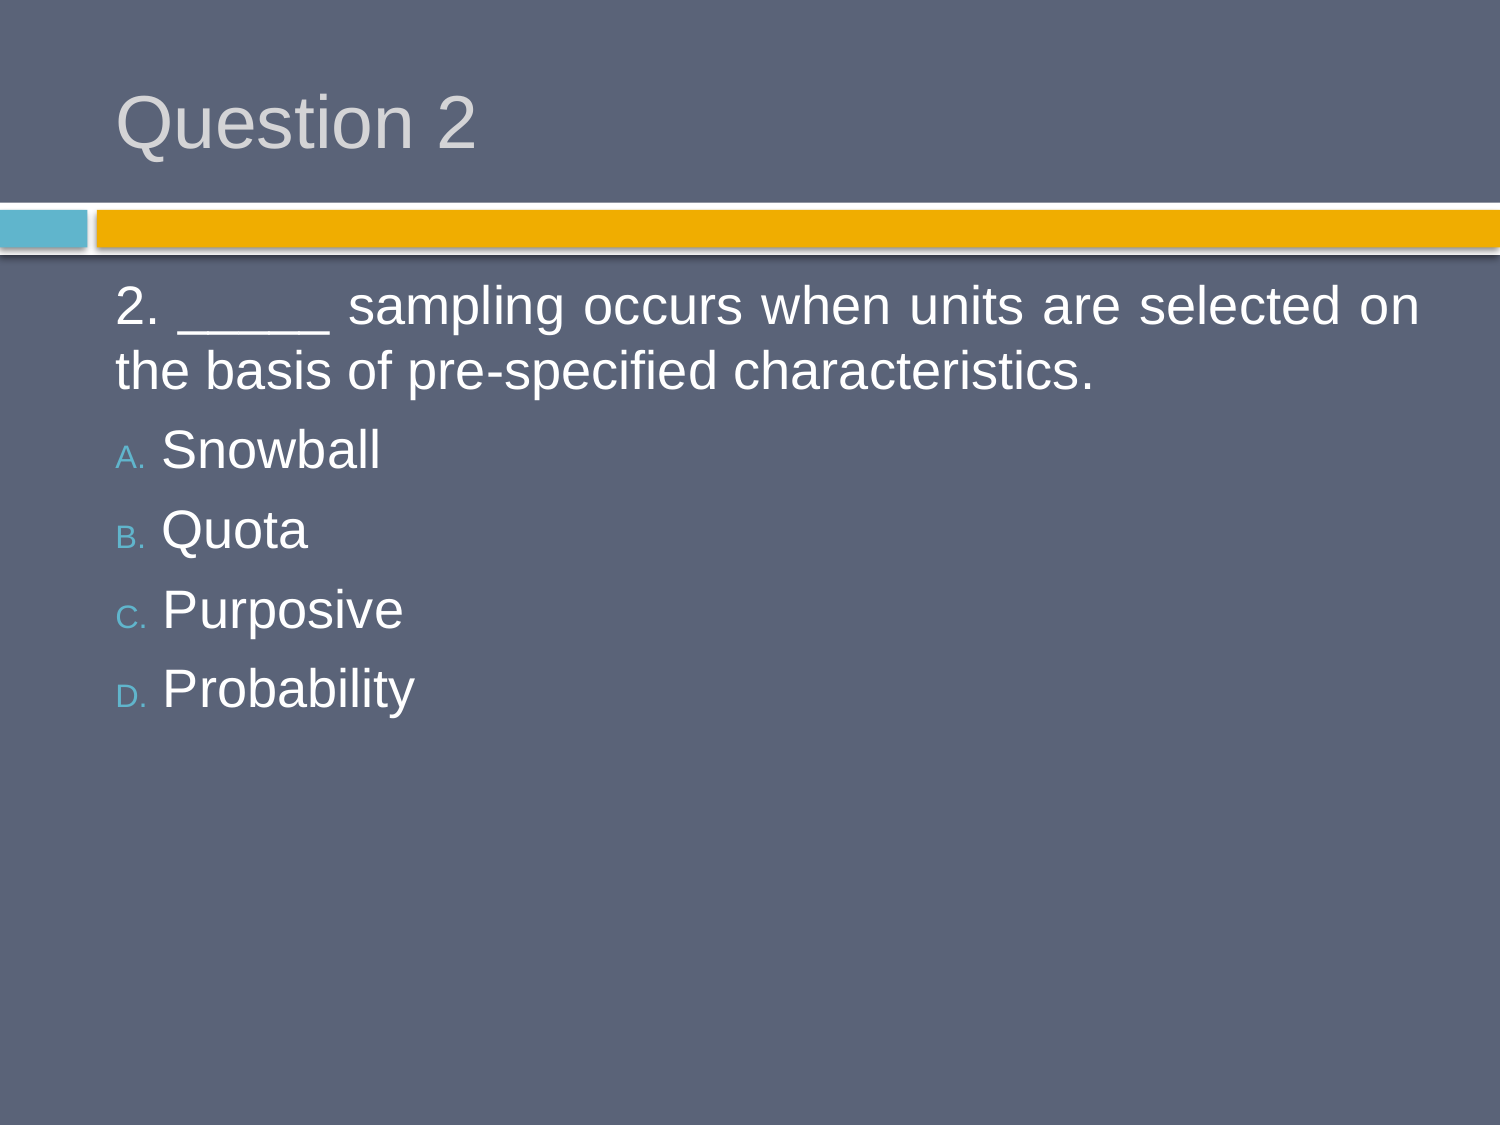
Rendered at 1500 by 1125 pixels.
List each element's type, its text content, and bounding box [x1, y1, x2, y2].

list 2. _____ sampling occurs when units are selected on the basis of pre-specified characteristics. Snowball Quota Purposive Probability [100, 262, 1439, 1001]
title Question 2 [100, 37, 1439, 201]
